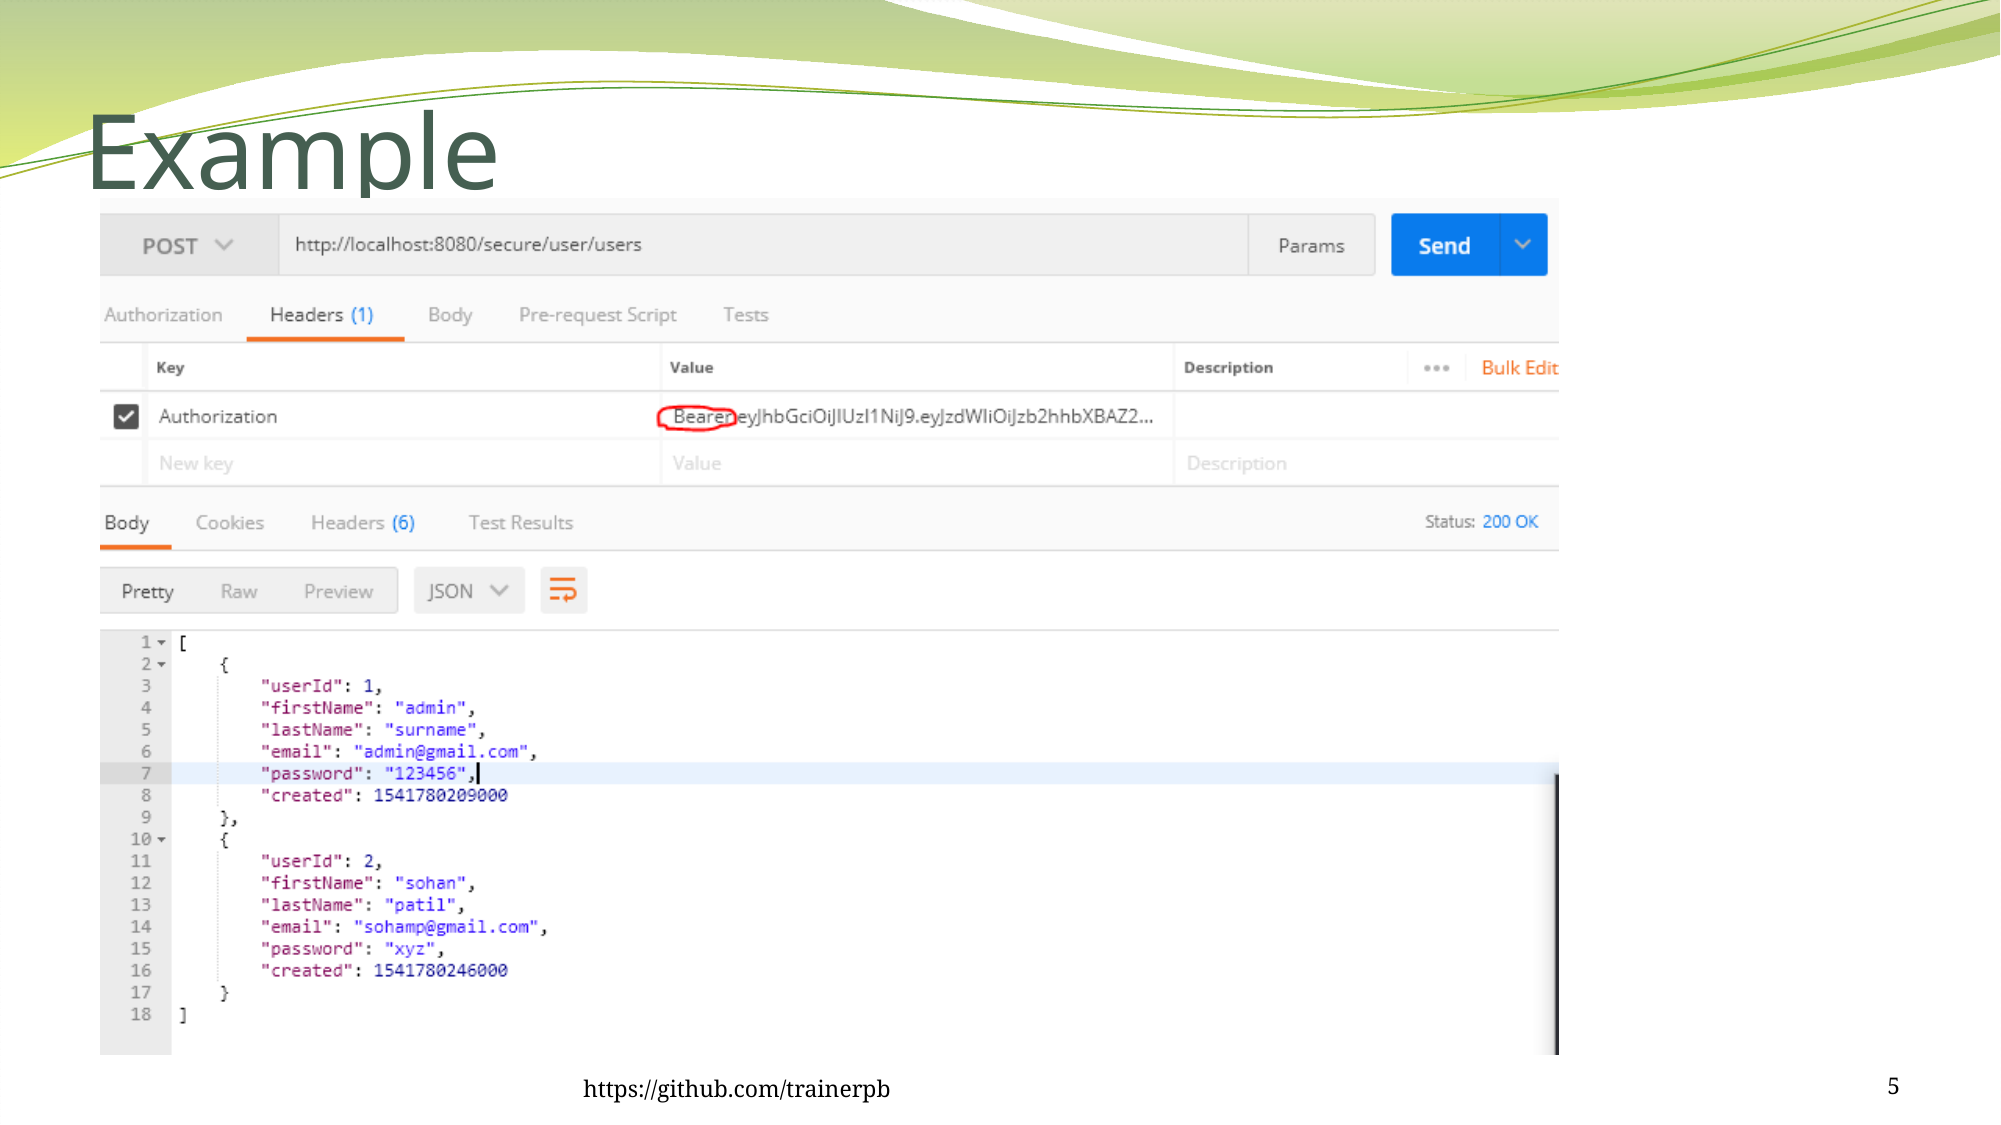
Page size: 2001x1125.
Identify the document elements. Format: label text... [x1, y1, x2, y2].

picture [100, 198, 1559, 1055]
slide_number 5 [1733, 1042, 1900, 1103]
footer https://github.com/trainerpb [583, 1055, 1317, 1103]
title Example [83, 22, 1884, 211]
